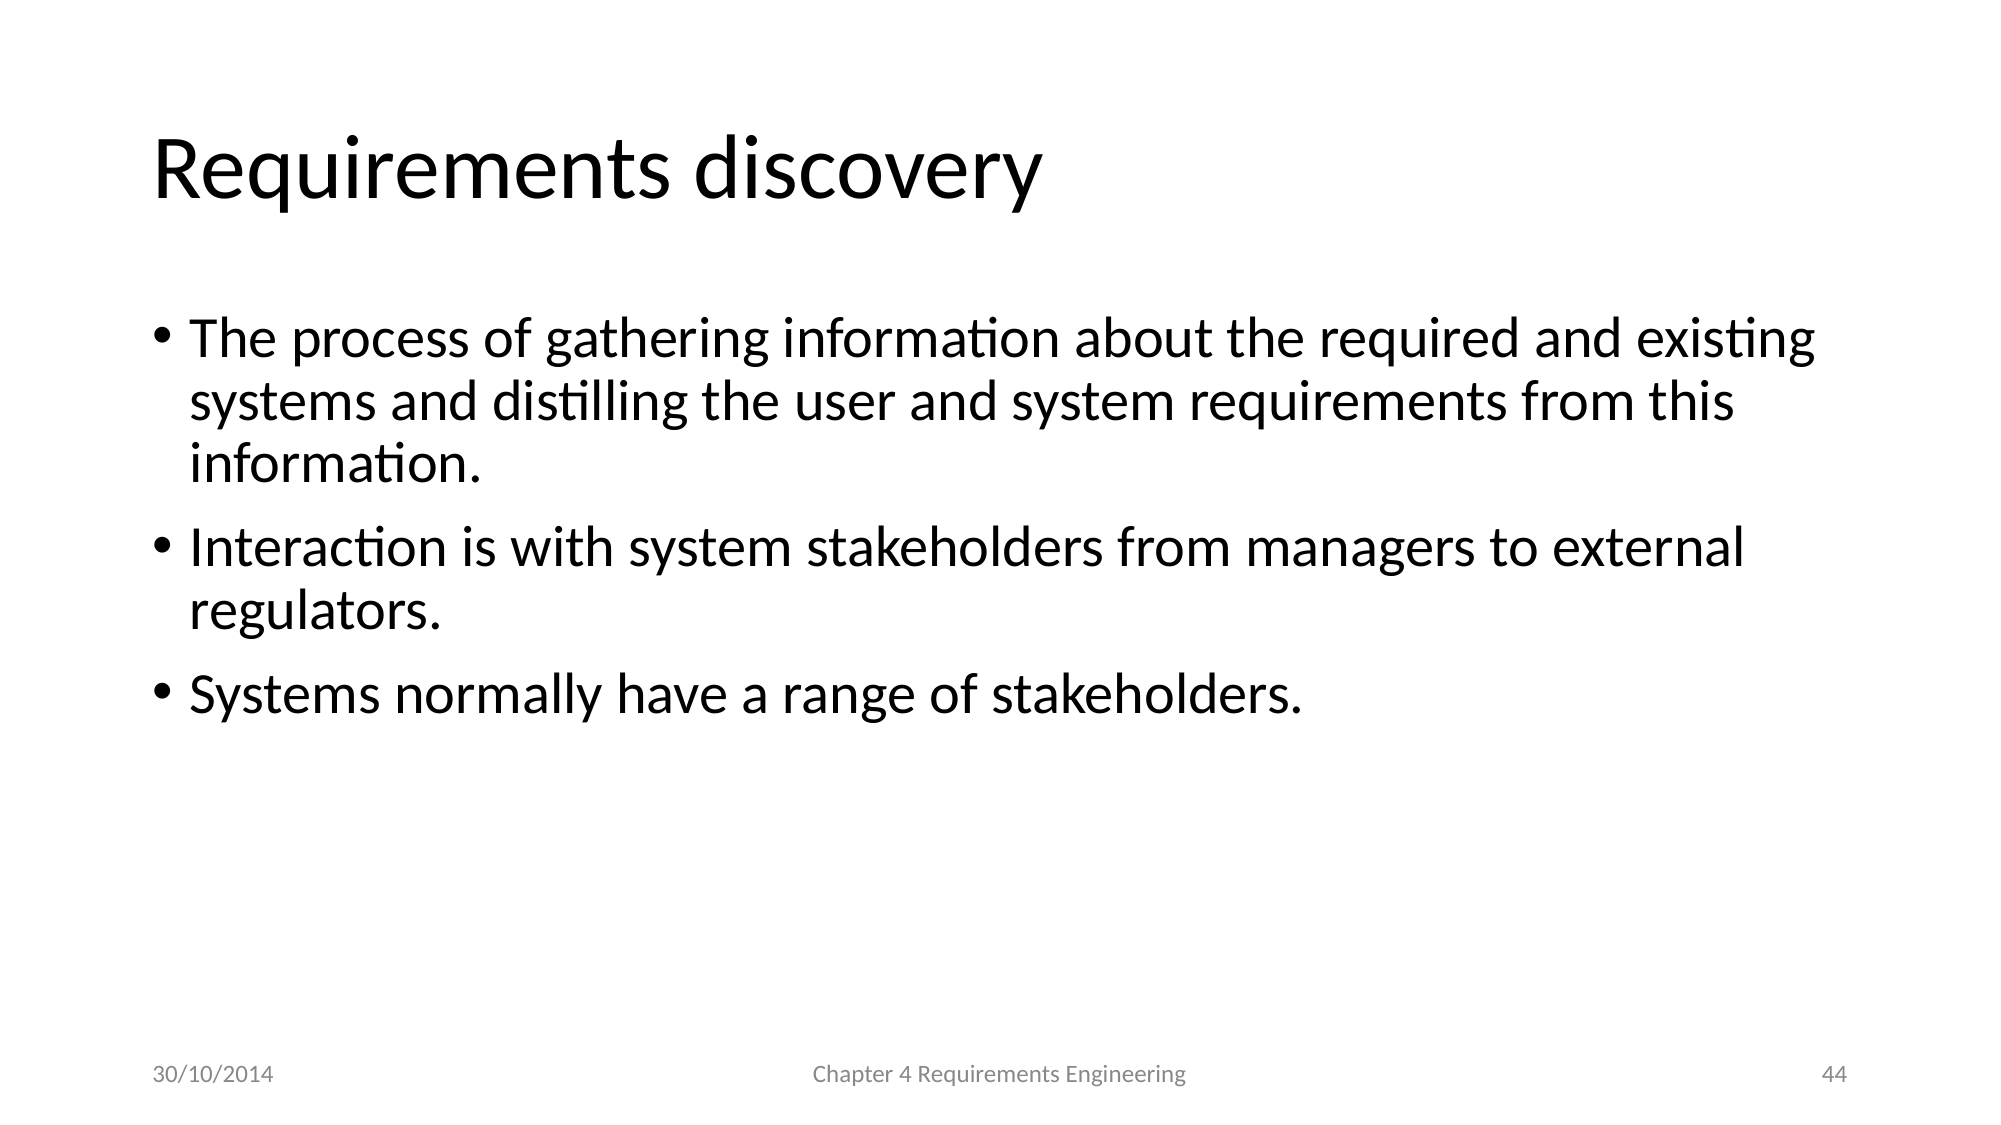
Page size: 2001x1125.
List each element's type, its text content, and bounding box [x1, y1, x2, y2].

footer Chapter 4 Requirements Engineering [662, 1042, 1338, 1103]
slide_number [137, 1042, 588, 1103]
list The process of gathering information about the required and existing systems and distilling the user and system requirements from this information. Interaction is with system stakeholders from managers to external regulators. Systems normally have a range of stakeholders. [137, 299, 1863, 1014]
slide_number ‹#› [1412, 1042, 1863, 1103]
title Requirements discovery [137, 59, 1863, 278]
